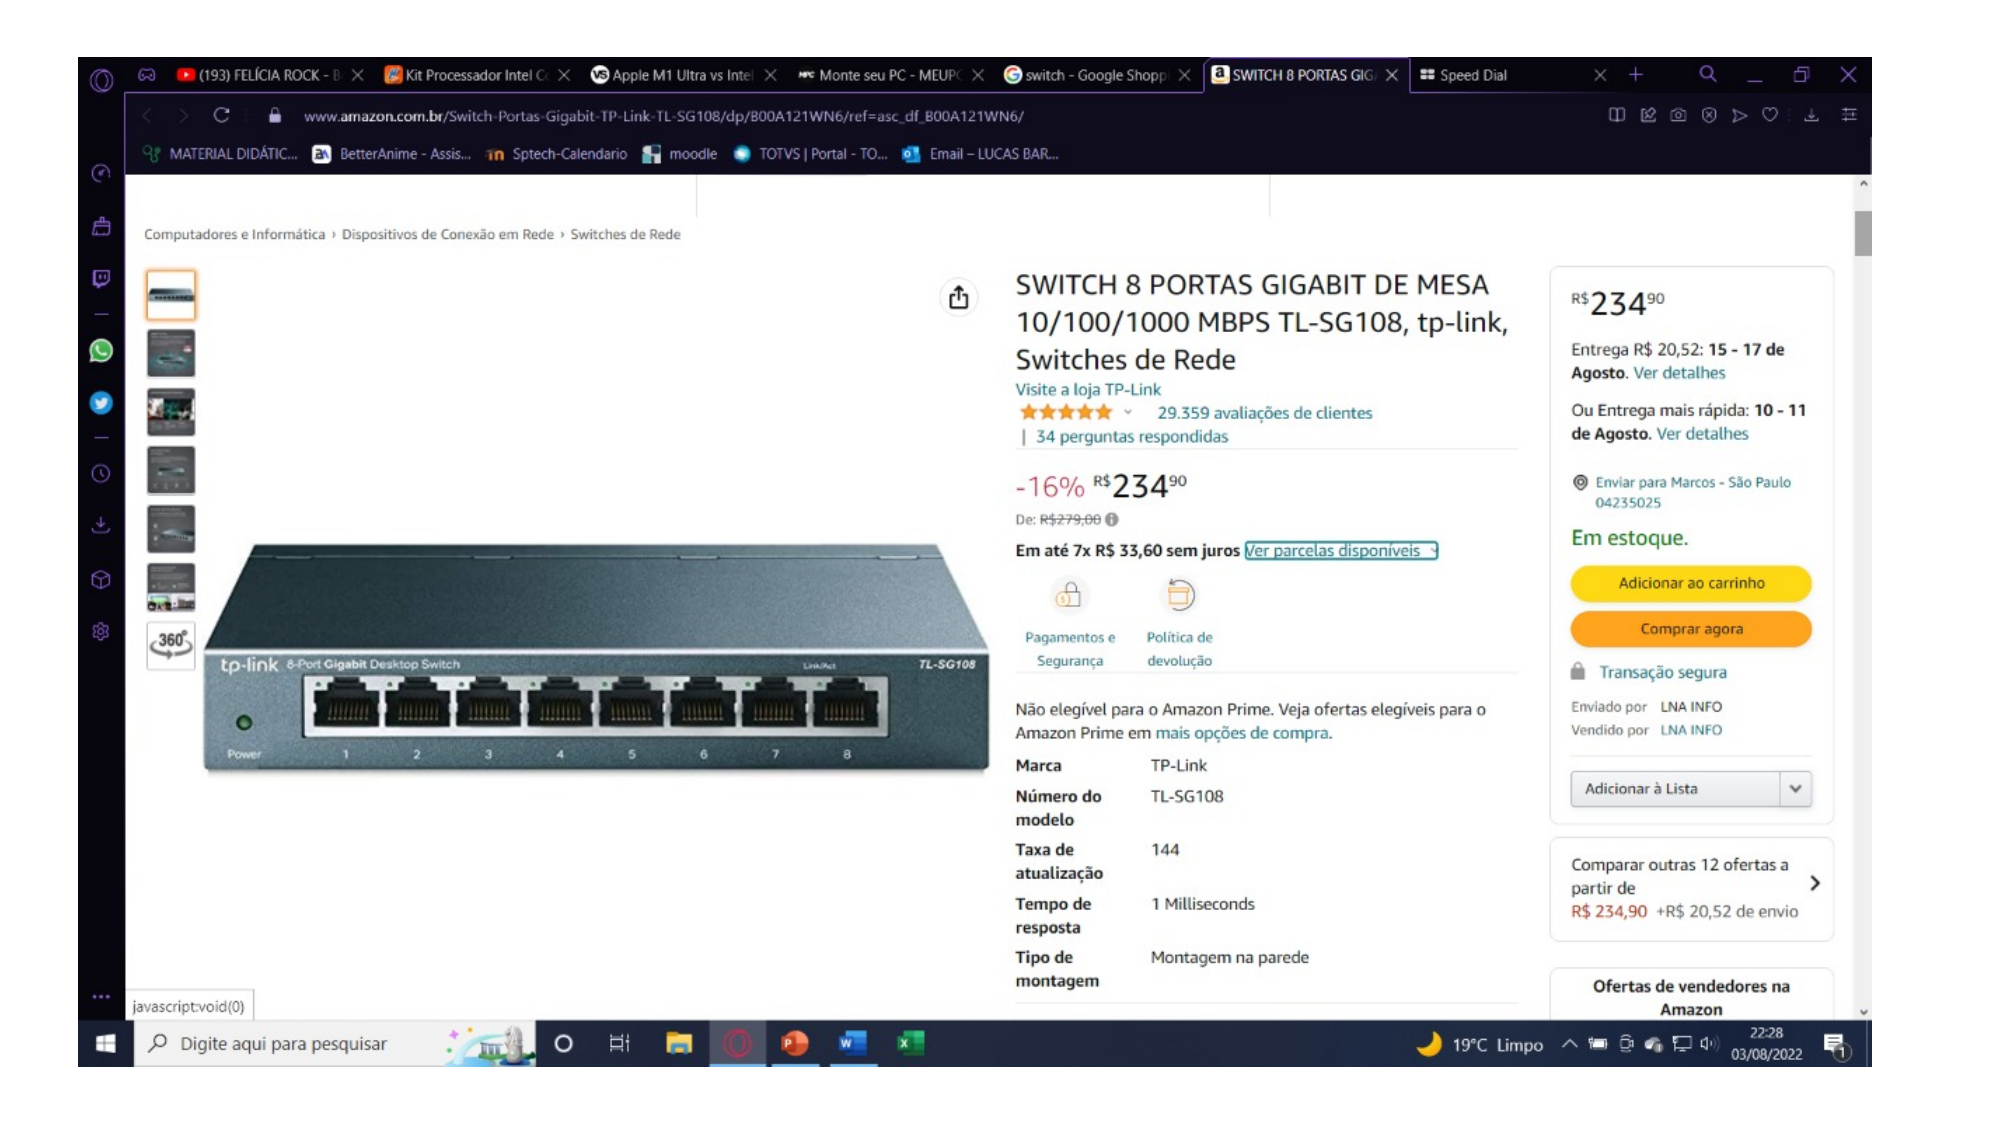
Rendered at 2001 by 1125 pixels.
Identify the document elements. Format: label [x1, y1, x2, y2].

picture [77, 57, 1872, 1067]
